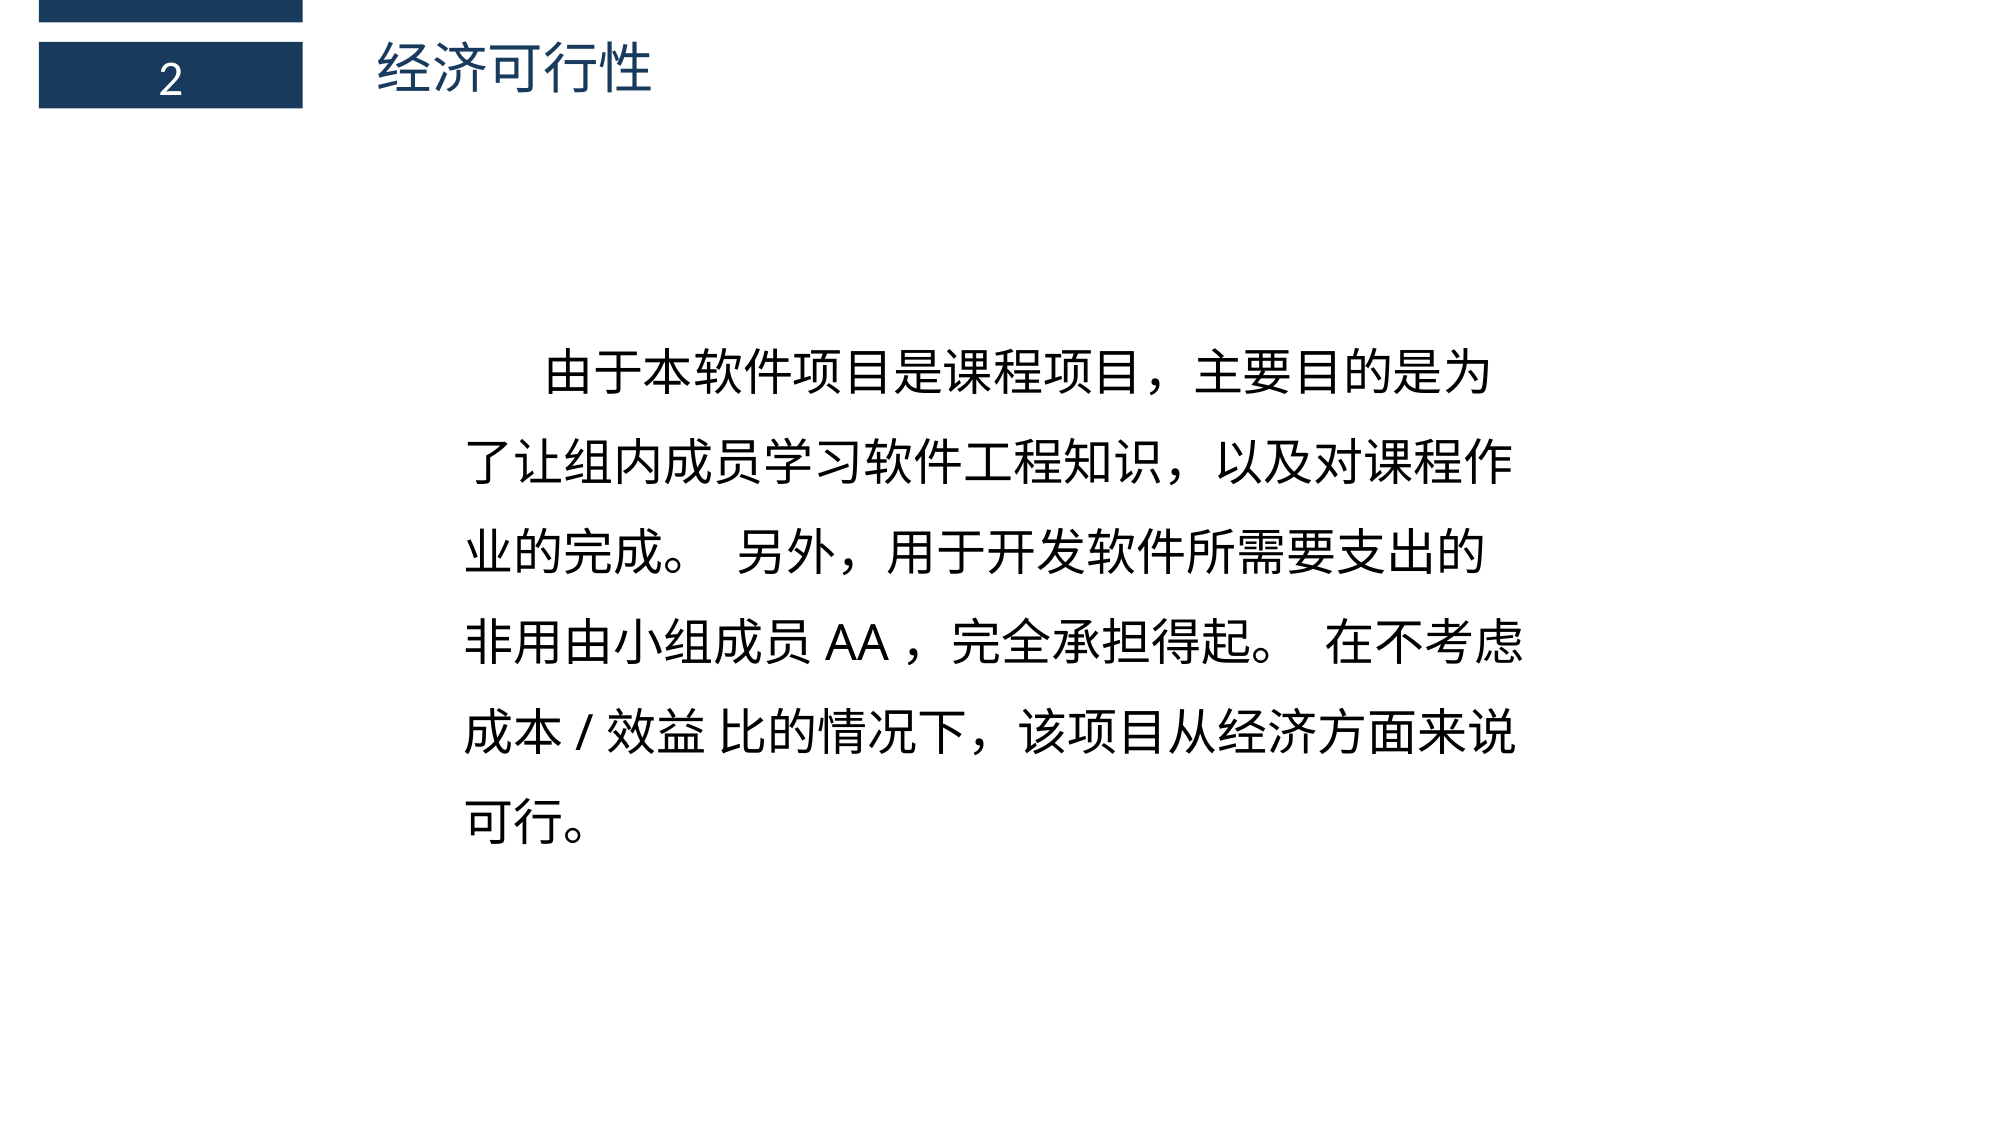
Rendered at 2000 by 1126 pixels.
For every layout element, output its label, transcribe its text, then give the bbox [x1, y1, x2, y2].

text_box 经济可行性 [361, 26, 1355, 108]
text_box 2 [37, 40, 305, 111]
text_box [37, 0, 305, 24]
text_box 由于本软件项目是课程项目，主要目的是为了让组内成员学习软件工程知识，以及对课程作业的完成。 另外，用于开发软件所需要支出的非用由小组成员AA，完全承担得起。 在不考虑成本/效益 比的情况下，该项目从经济方面来说可行。 [448, 303, 1551, 859]
